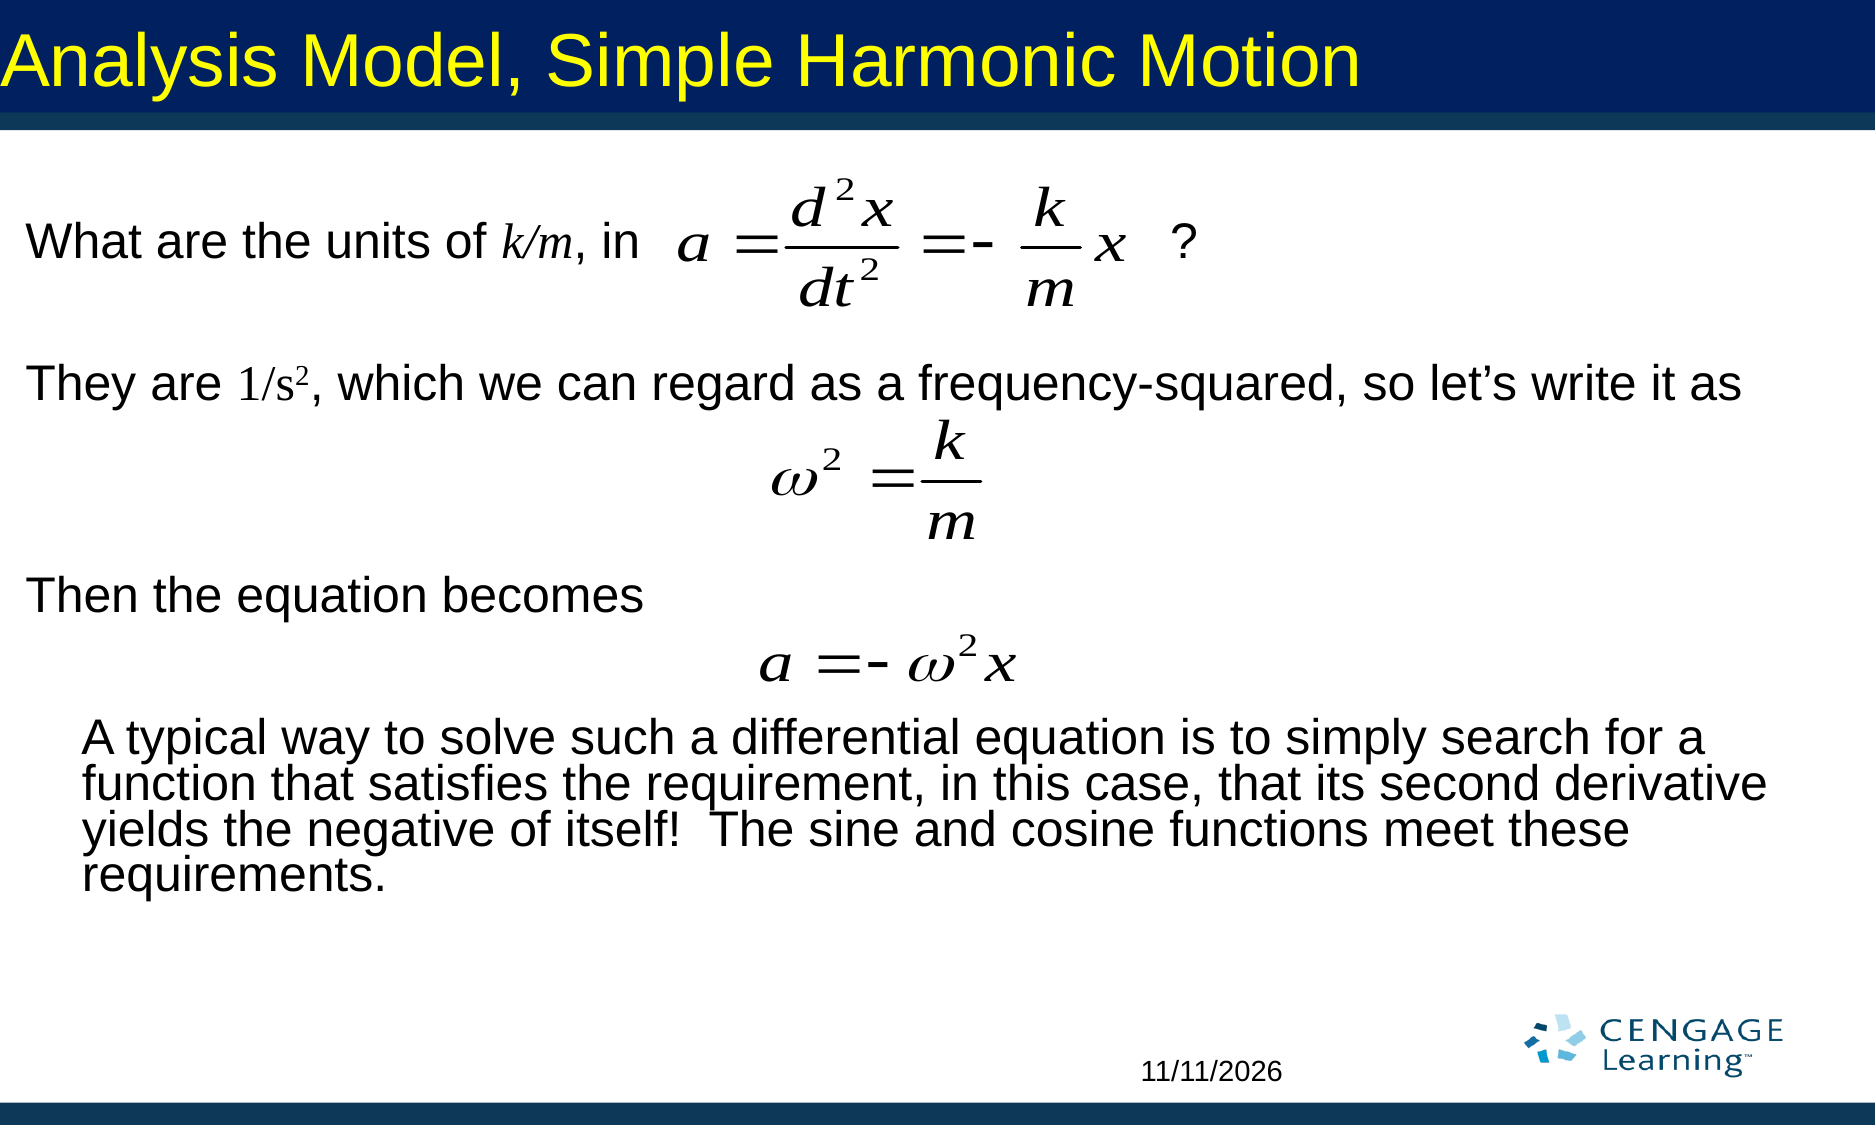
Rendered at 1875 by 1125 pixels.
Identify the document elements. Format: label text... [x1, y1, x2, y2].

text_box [665, 162, 1138, 319]
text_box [747, 620, 1031, 697]
title Analysis Model, Simple Harmonic Motion [0, 0, 1875, 113]
picture [1494, 990, 1812, 1101]
slide_number 03-Dec-20 [1140, 1051, 1360, 1090]
list What are the units of k/m, in ? They are 1/s2, which we can regard as a frequency-squared, so let’s write it as Then the equation becomes A typical way to solve such a differential equation is to simply search for a function that satisfies the requirement, in this case, that its second derivative yields the negative of itself! The sine and cosine functions meet these requirements. [25, 222, 1825, 988]
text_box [760, 405, 997, 553]
